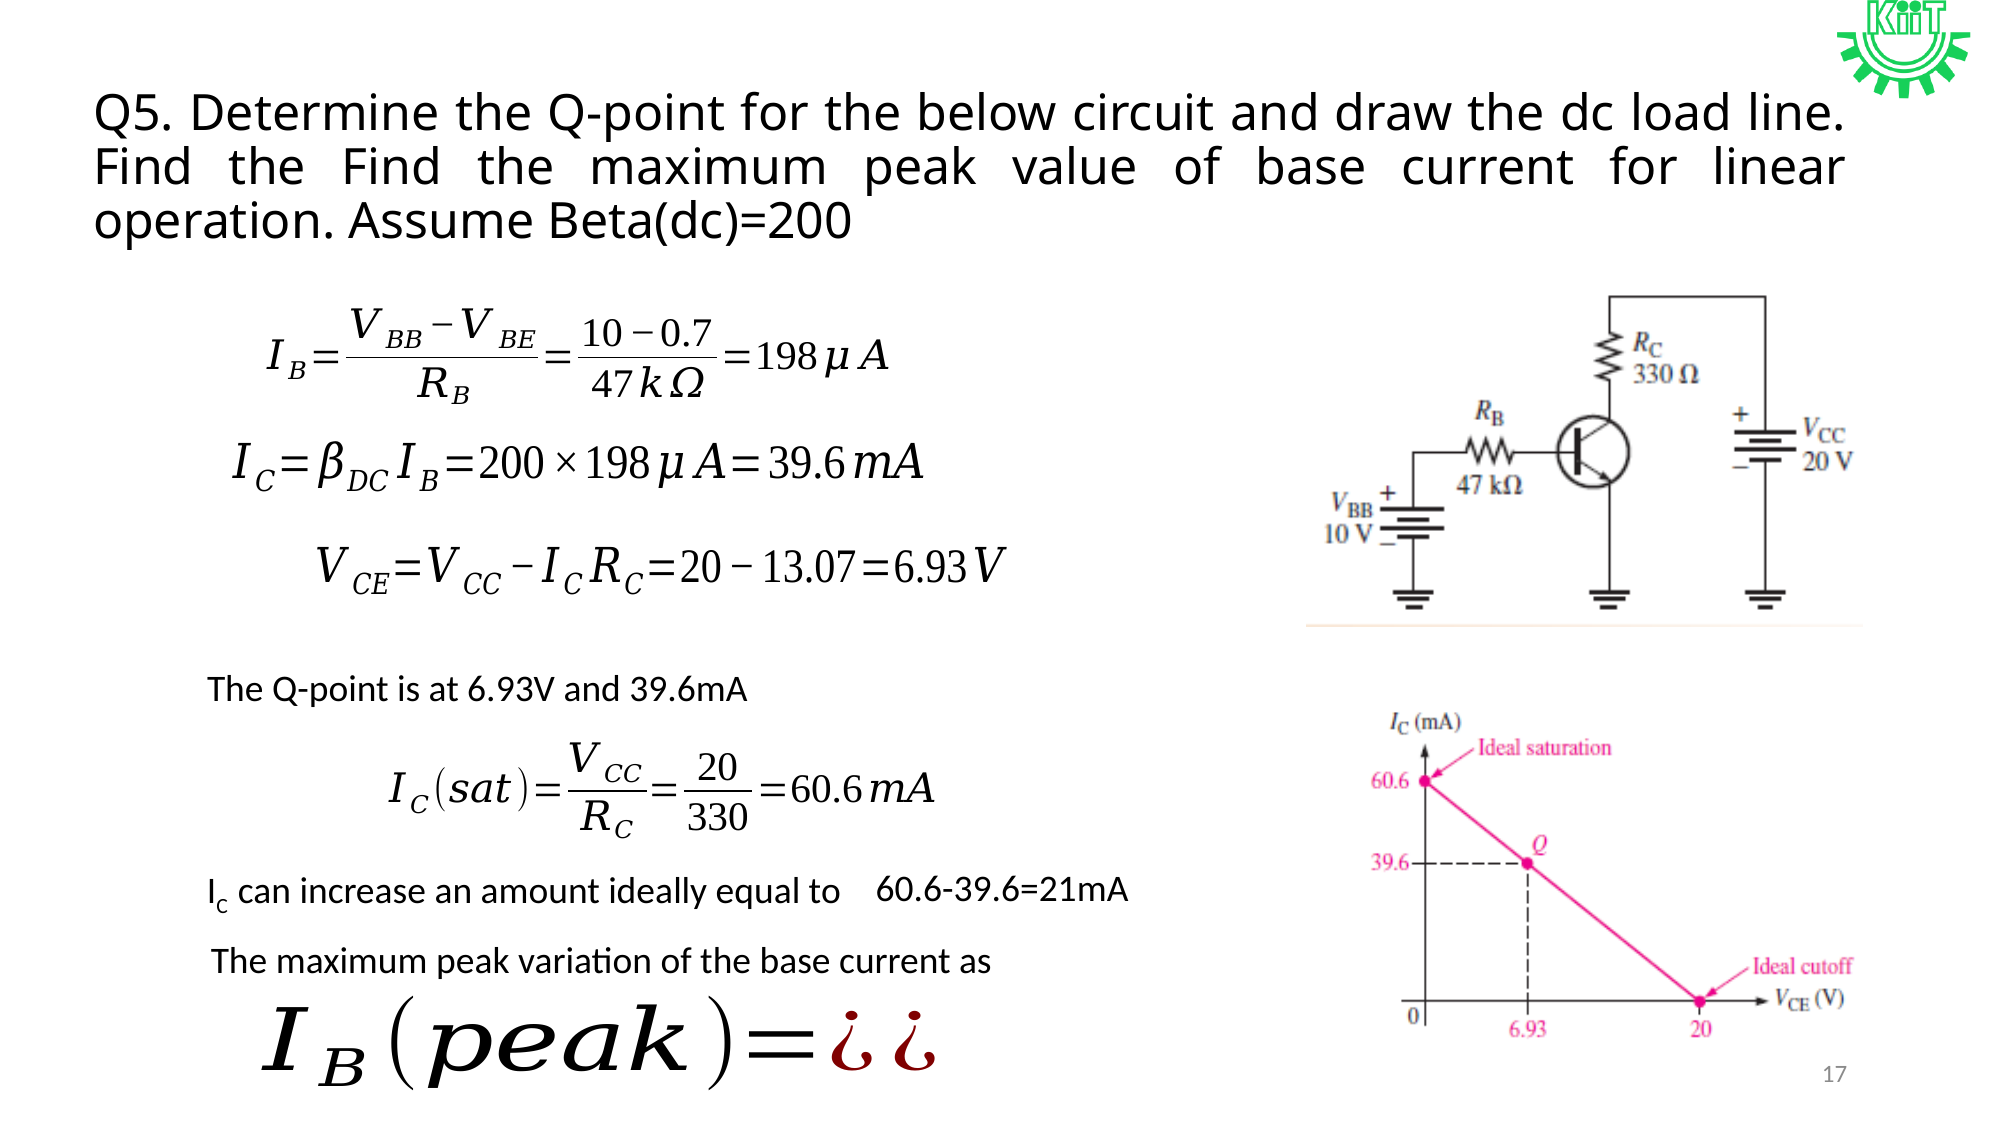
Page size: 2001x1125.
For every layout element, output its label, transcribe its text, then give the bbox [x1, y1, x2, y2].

title Q5. Determine the Q-point for the below circuit and draw the dc load line. Find the Find the maximum peak value of base current for linear operation. Assume Beta(dc)=200 [78, 59, 1863, 278]
text_box The Q-point is at 6.93V and 39.6mA [192, 656, 1534, 717]
slide_number 17 [1412, 1042, 1863, 1103]
picture [1306, 277, 1863, 627]
picture [1836, 0, 1972, 100]
text_box IC can increase an amount ideally equal to [192, 859, 1009, 925]
picture [1354, 698, 1858, 1043]
text_box The maximum peak variation of the base current as [196, 928, 1128, 988]
text_box 60.6-39.6=21mA [860, 856, 1227, 916]
